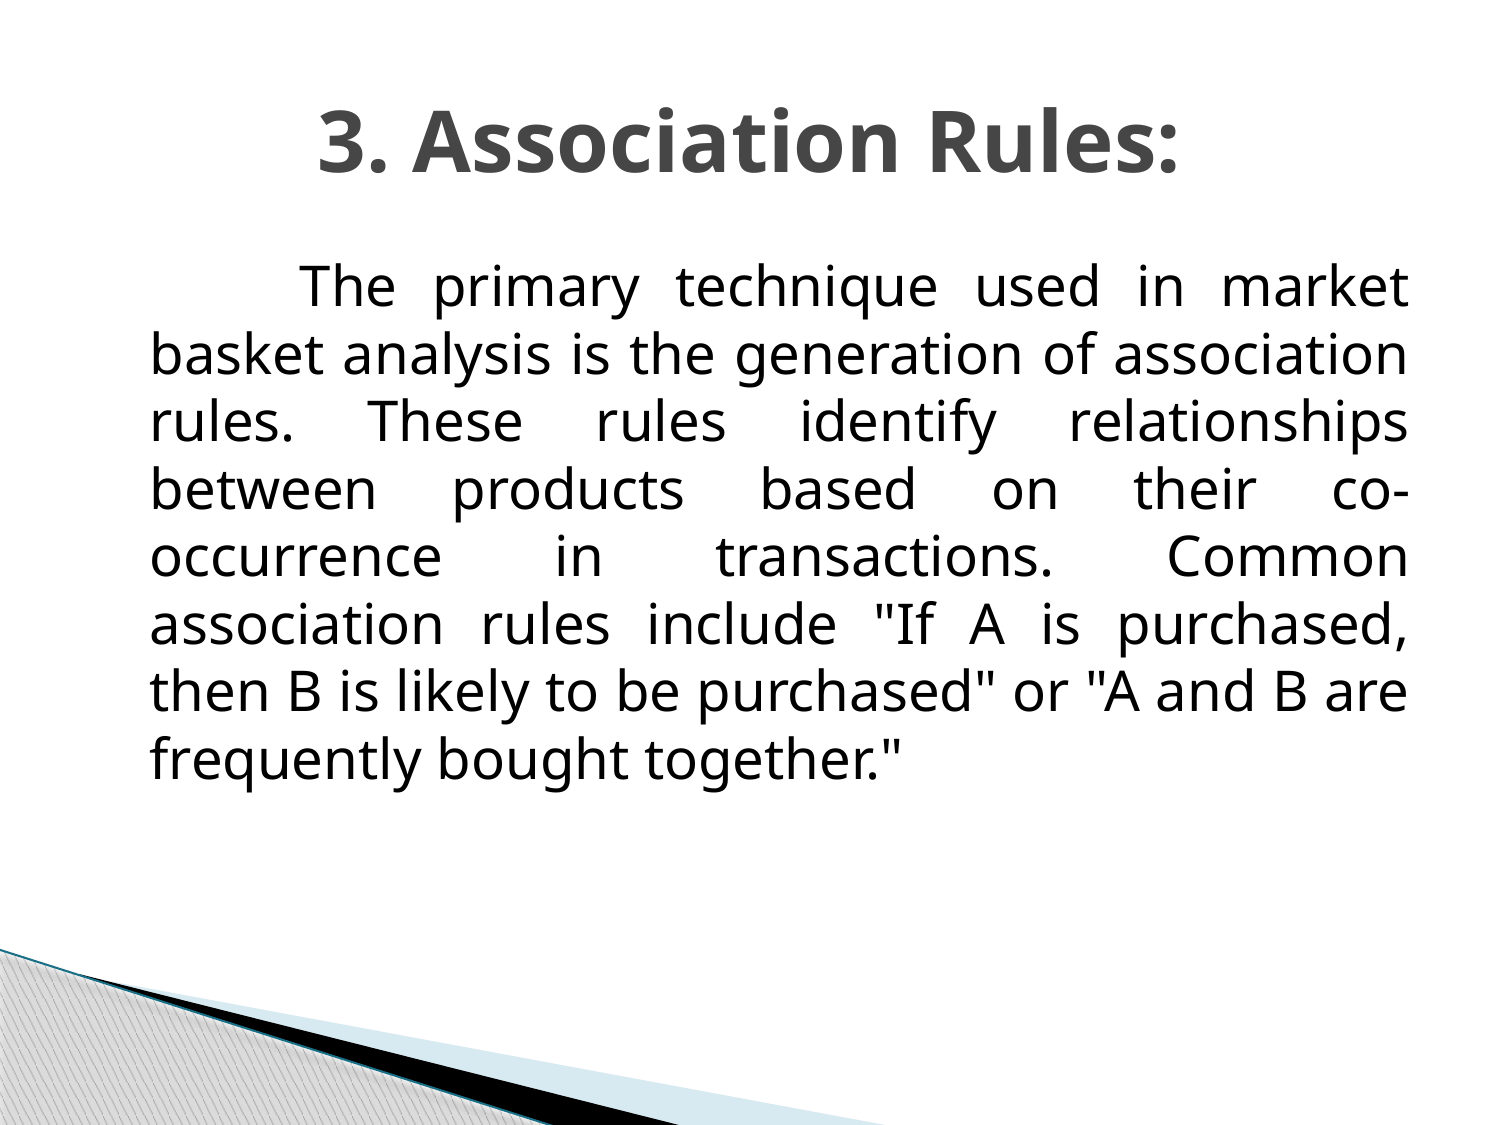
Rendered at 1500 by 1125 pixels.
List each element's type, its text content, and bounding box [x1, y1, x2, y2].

list The primary technique used in market basket analysis is the generation of association rules. These rules identify relationships between products based on their co-occurrence in transactions. Common association rules include "If A is purchased, then B is likely to be purchased" or "A and B are frequently bought together." [75, 243, 1425, 986]
title 3. Association Rules: [75, 45, 1425, 233]
